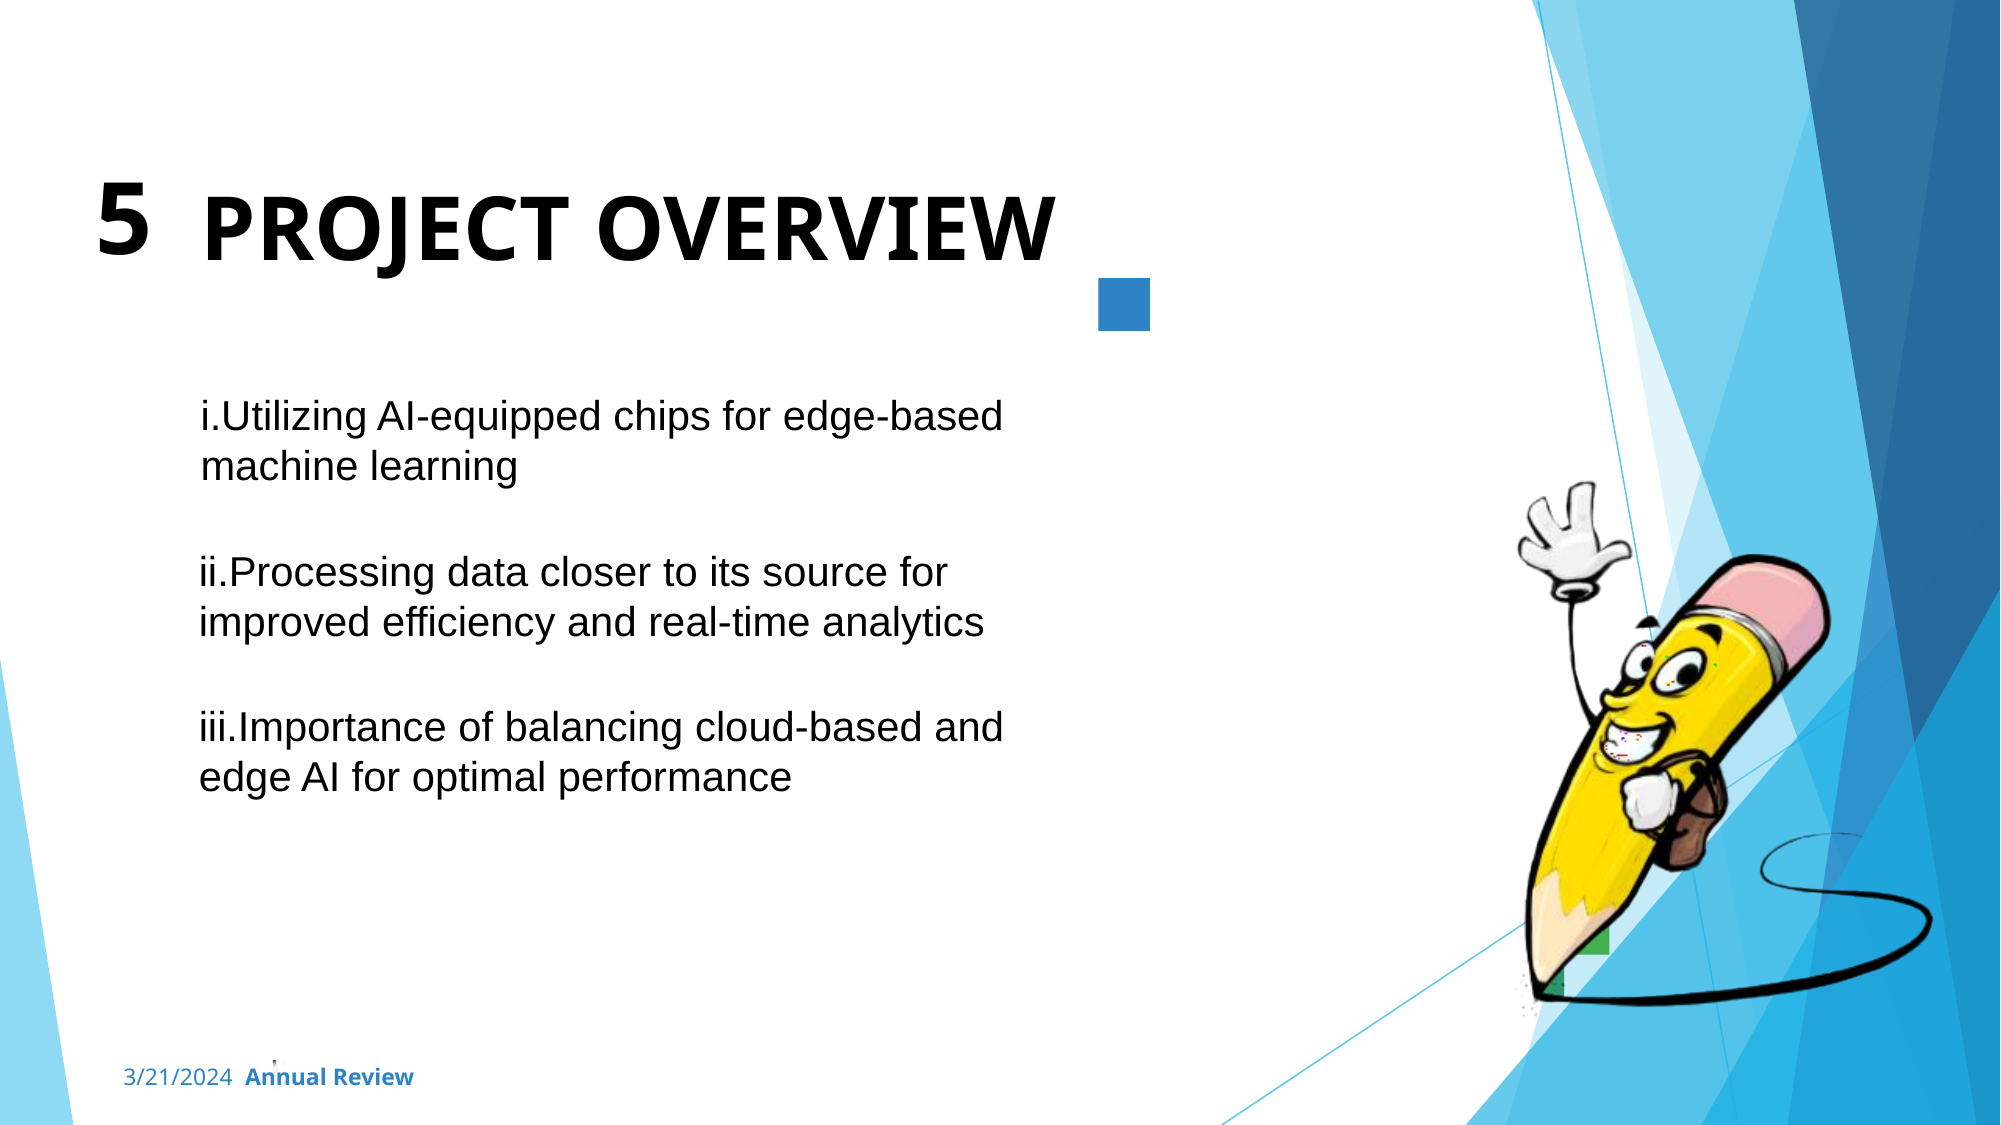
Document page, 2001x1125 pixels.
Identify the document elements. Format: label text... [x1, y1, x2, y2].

picture [110, 1060, 463, 1094]
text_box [1420, 434, 2000, 1060]
slide_number ‹#› [89, 153, 1842, 808]
